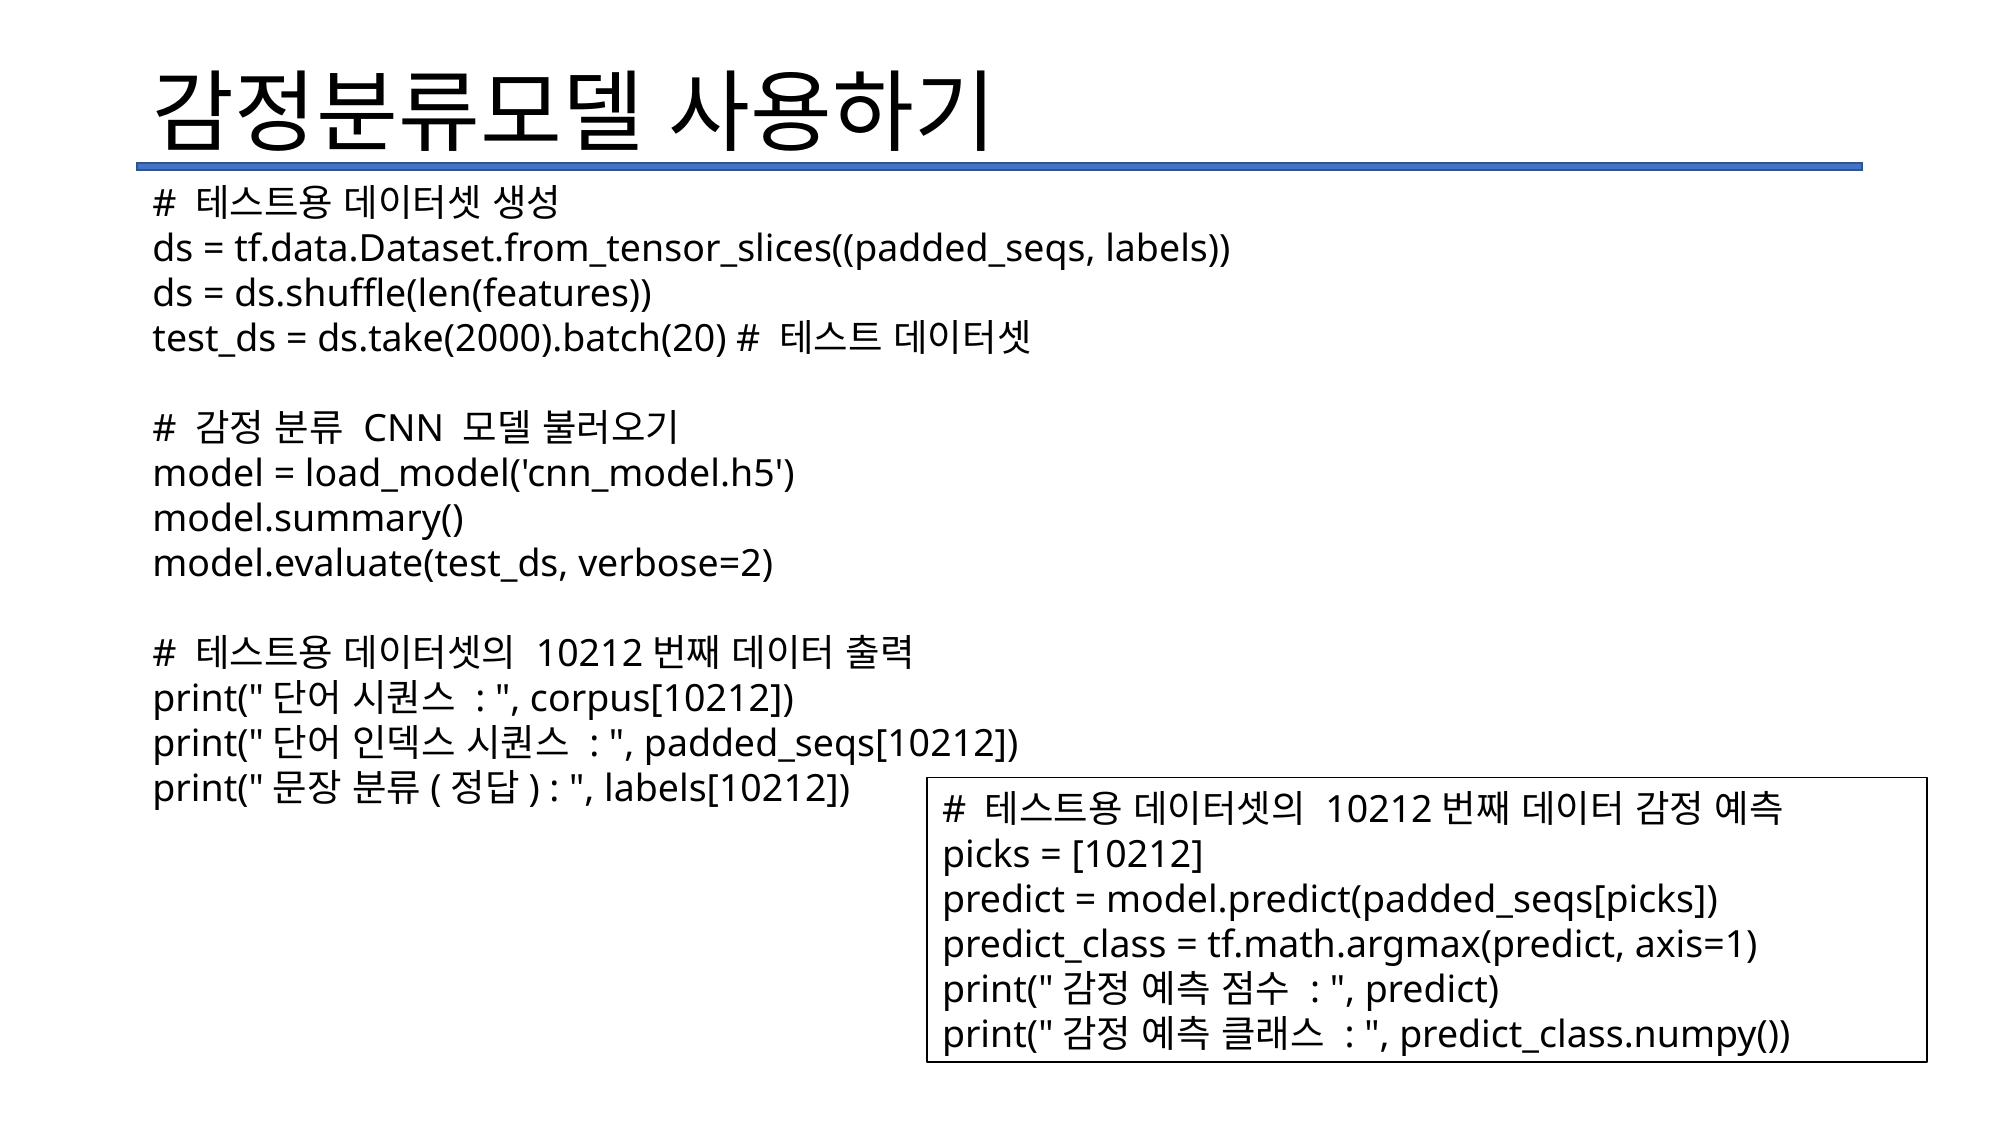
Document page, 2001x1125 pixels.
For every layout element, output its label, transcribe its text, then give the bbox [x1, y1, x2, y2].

text_box # 테스트용 데이터셋의 10212번째 데이터 감정 예측 picks = [10212] predict = model.predict(padded_seqs[picks]) predict_class = tf.math.argmax(predict, axis=1) print("감정 예측 점수 : ", predict) print("감정 예측 클래스 : ", predict_class.numpy()) [927, 777, 1927, 1063]
text_box # 테스트용 데이터셋 생성 ds = tf.data.Dataset.from_tensor_slices((padded_seqs, labels)) ds = ds.shuffle(len(features)) test_ds = ds.take(2000).batch(20) # 테스트 데이터셋 # 감정 분류 CNN 모델 불러오기 model = load_model('cnn_model.h5') model.summary() model.evaluate(test_ds, verbose=2) # 테스트용 데이터셋의 10212번째 데이터 출력 print("단어 시퀀스 : ", corpus[10212]) print("단어 인덱스 시퀀스 : ", padded_seqs[10212]) print("문장 분류(정답) : ", labels[10212]) [137, 171, 1863, 862]
title 감정분류모델 사용하기 [137, 59, 1863, 171]
